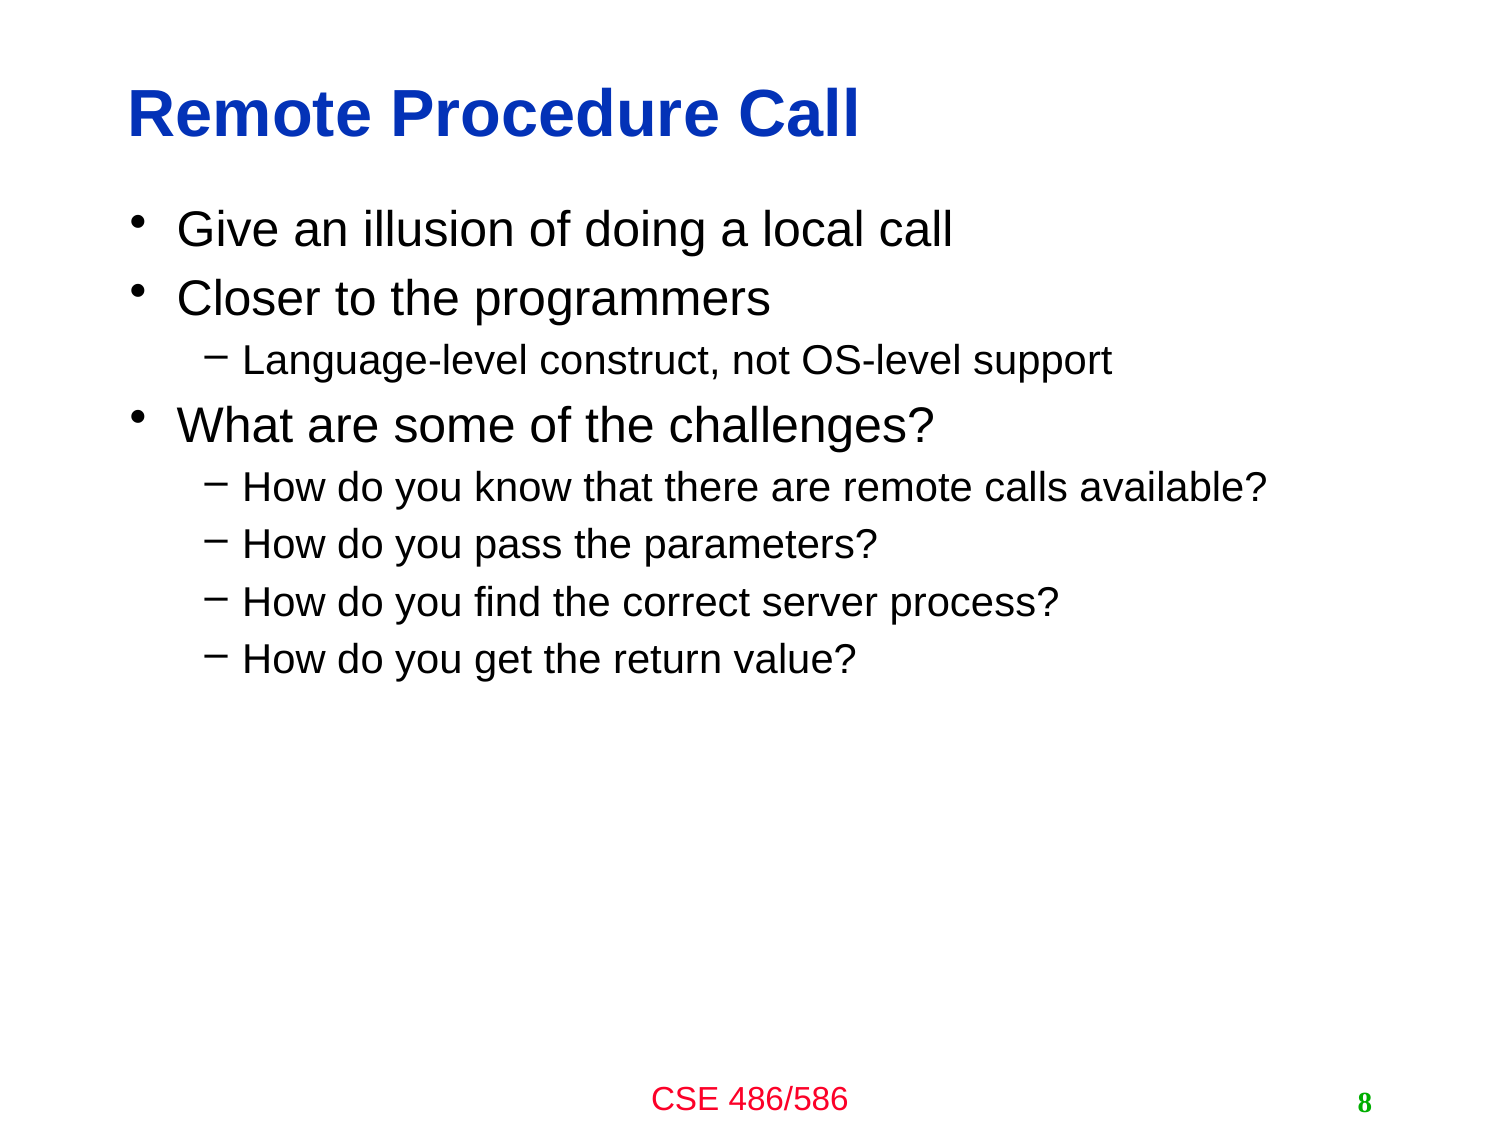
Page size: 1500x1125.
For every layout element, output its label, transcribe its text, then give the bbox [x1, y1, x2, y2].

title Remote Procedure Call [112, 53, 1310, 176]
slide_number 8 [1074, 1076, 1388, 1125]
list Give an illusion of doing a local call Closer to the programmers Language-level construct, not OS-level support What are some of the challenges? How do you know that there are remote calls available? How do you pass the parameters? How do you find the correct server process? How do you get the return value? [114, 195, 1376, 1005]
